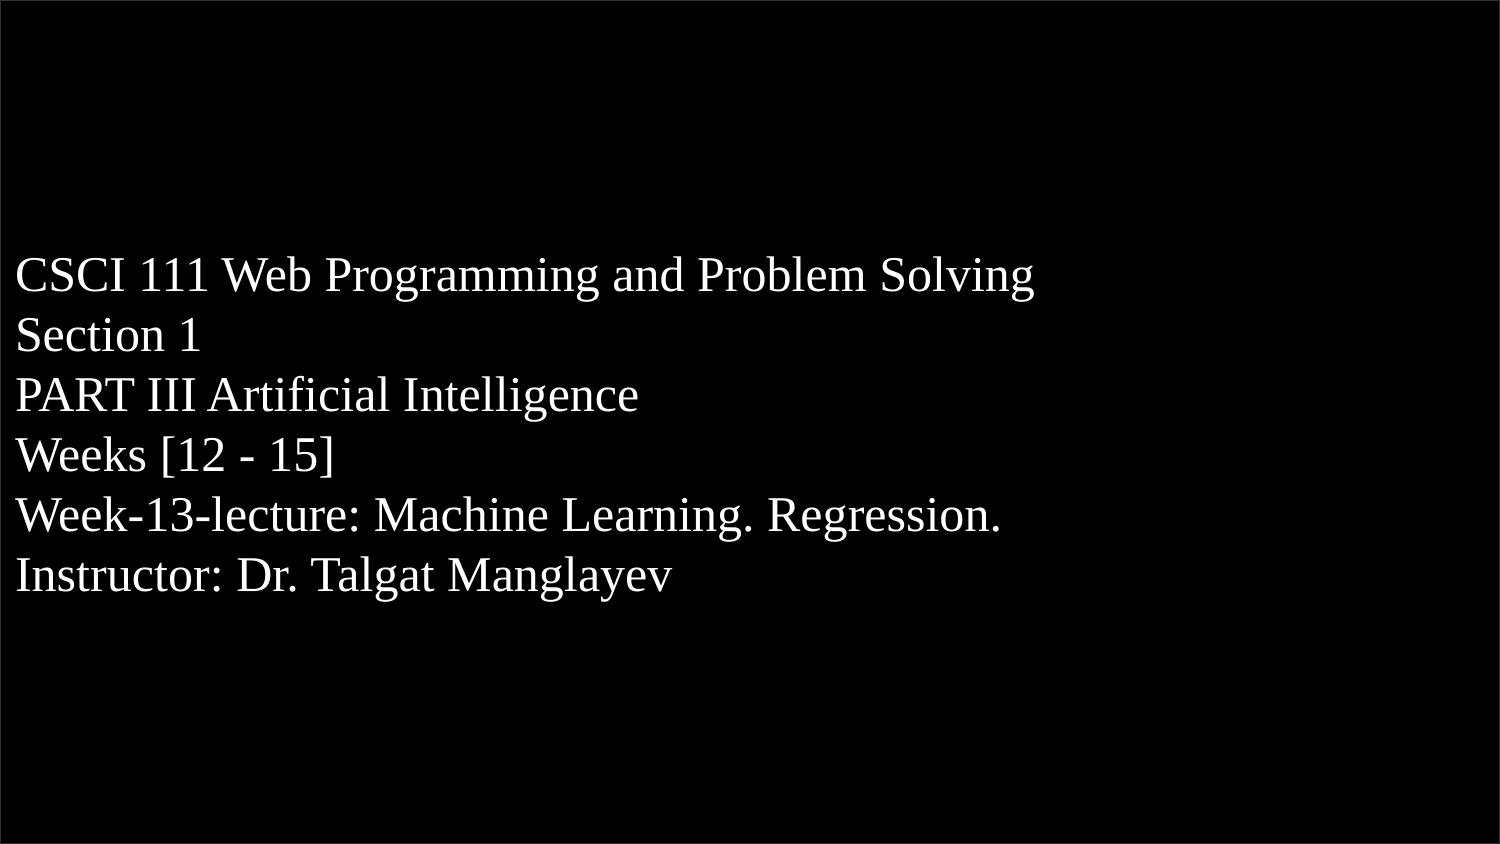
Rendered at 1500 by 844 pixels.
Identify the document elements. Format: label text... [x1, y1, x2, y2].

text_box CSCI 111 Web Programming and Problem Solving Section 1 PART III Artificial Intelligence Weeks [12 - 15] Week-13-lecture: Machine Learning. Regression. Instructor: Dr. Talgat Manglayev [0, 0, 1500, 844]
